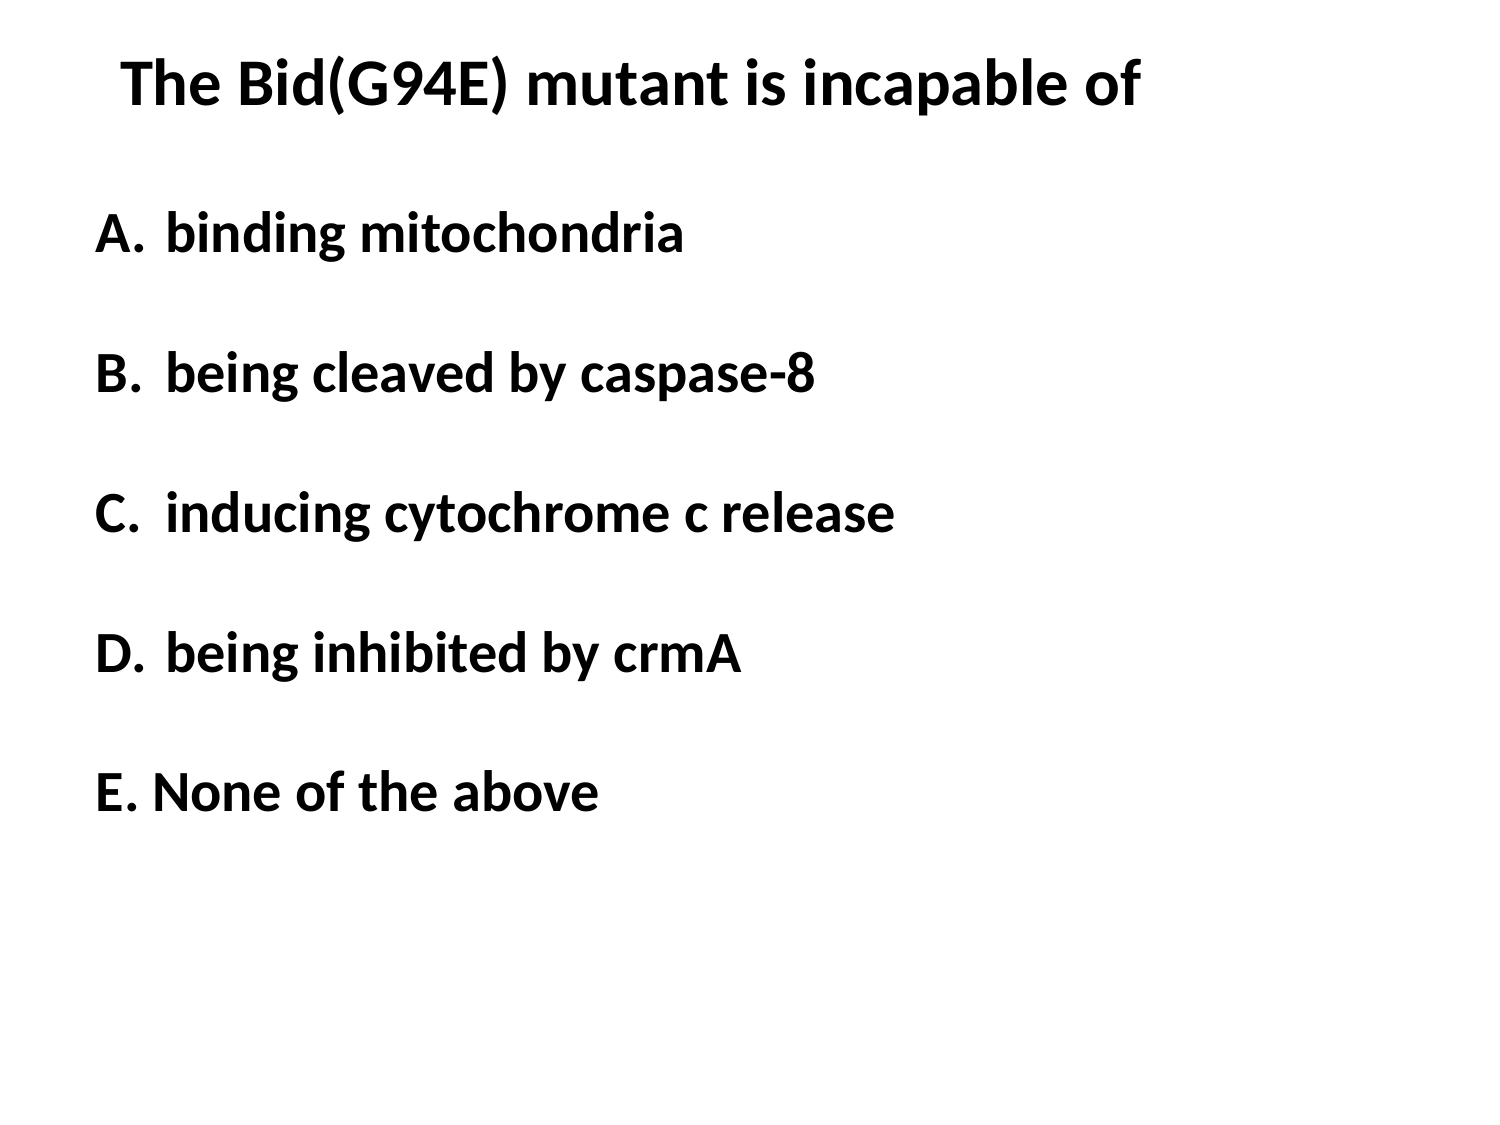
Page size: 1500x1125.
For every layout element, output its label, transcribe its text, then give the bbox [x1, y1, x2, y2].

text_box binding mitochondria being cleaved by caspase-8 inducing cytochrome c release being inhibited by crmA None of the above [81, 186, 1416, 831]
text_box The Bid(G94E) mutant is incapable of [105, 31, 1188, 127]
